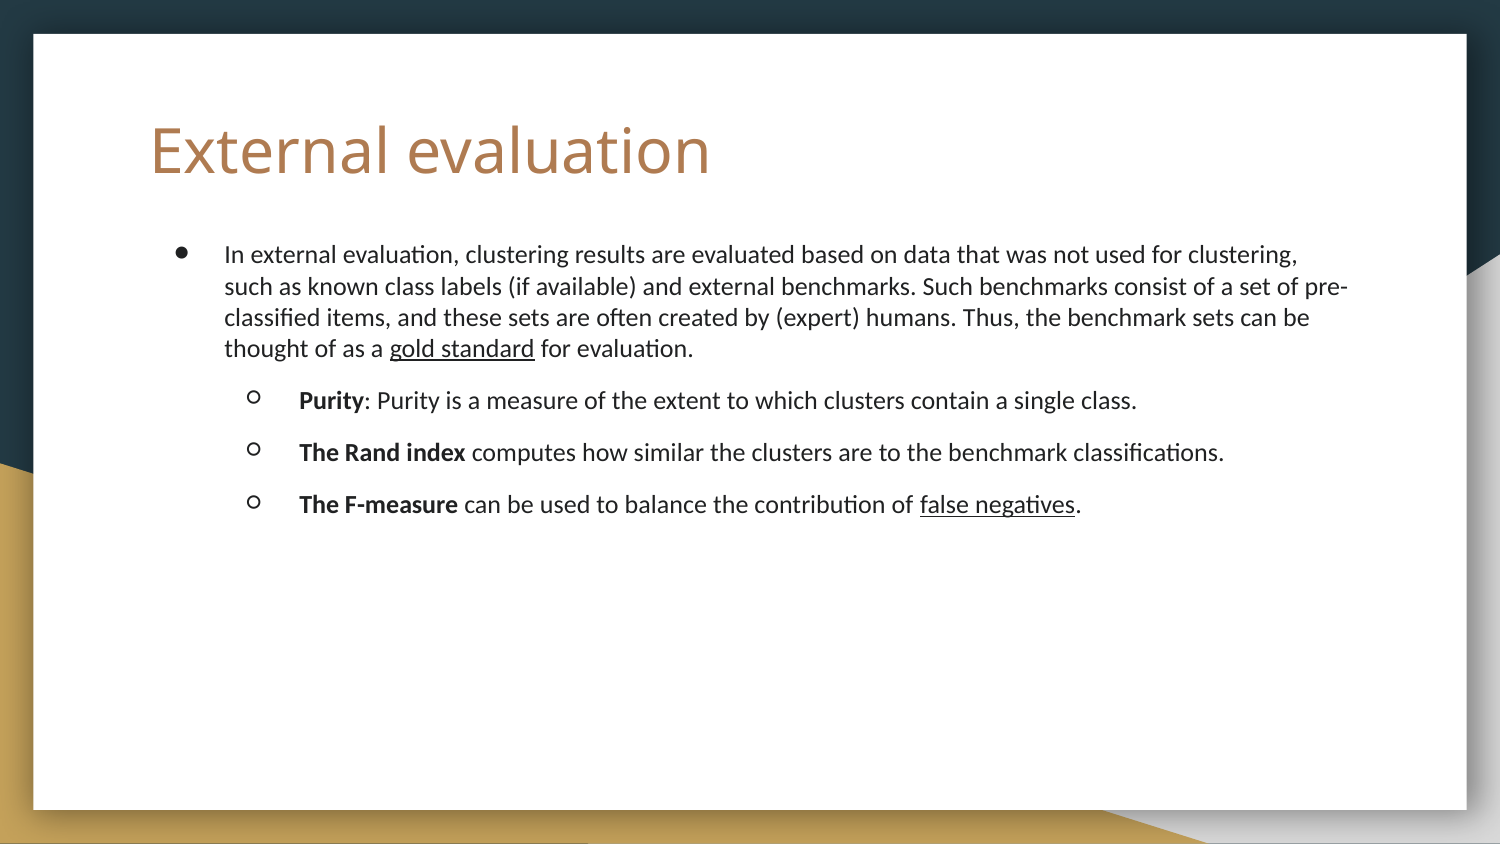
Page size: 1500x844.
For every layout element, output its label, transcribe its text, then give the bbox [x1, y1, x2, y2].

list In external evaluation, clustering results are evaluated based on data that was not used for clustering, such as known class labels (if available) and external benchmarks. Such benchmarks consist of a set of pre-classified items, and these sets are often created by (expert) humans. Thus, the benchmark sets can be thought of as a gold standard for evaluation. Purity: Purity is a measure of the extent to which clusters contain a single class. The Rand index computes how similar the clusters are to the benchmark classifications. The F-measure can be used to balance the contribution of false negatives. [134, 222, 1366, 804]
title External evaluation [134, 96, 1366, 209]
